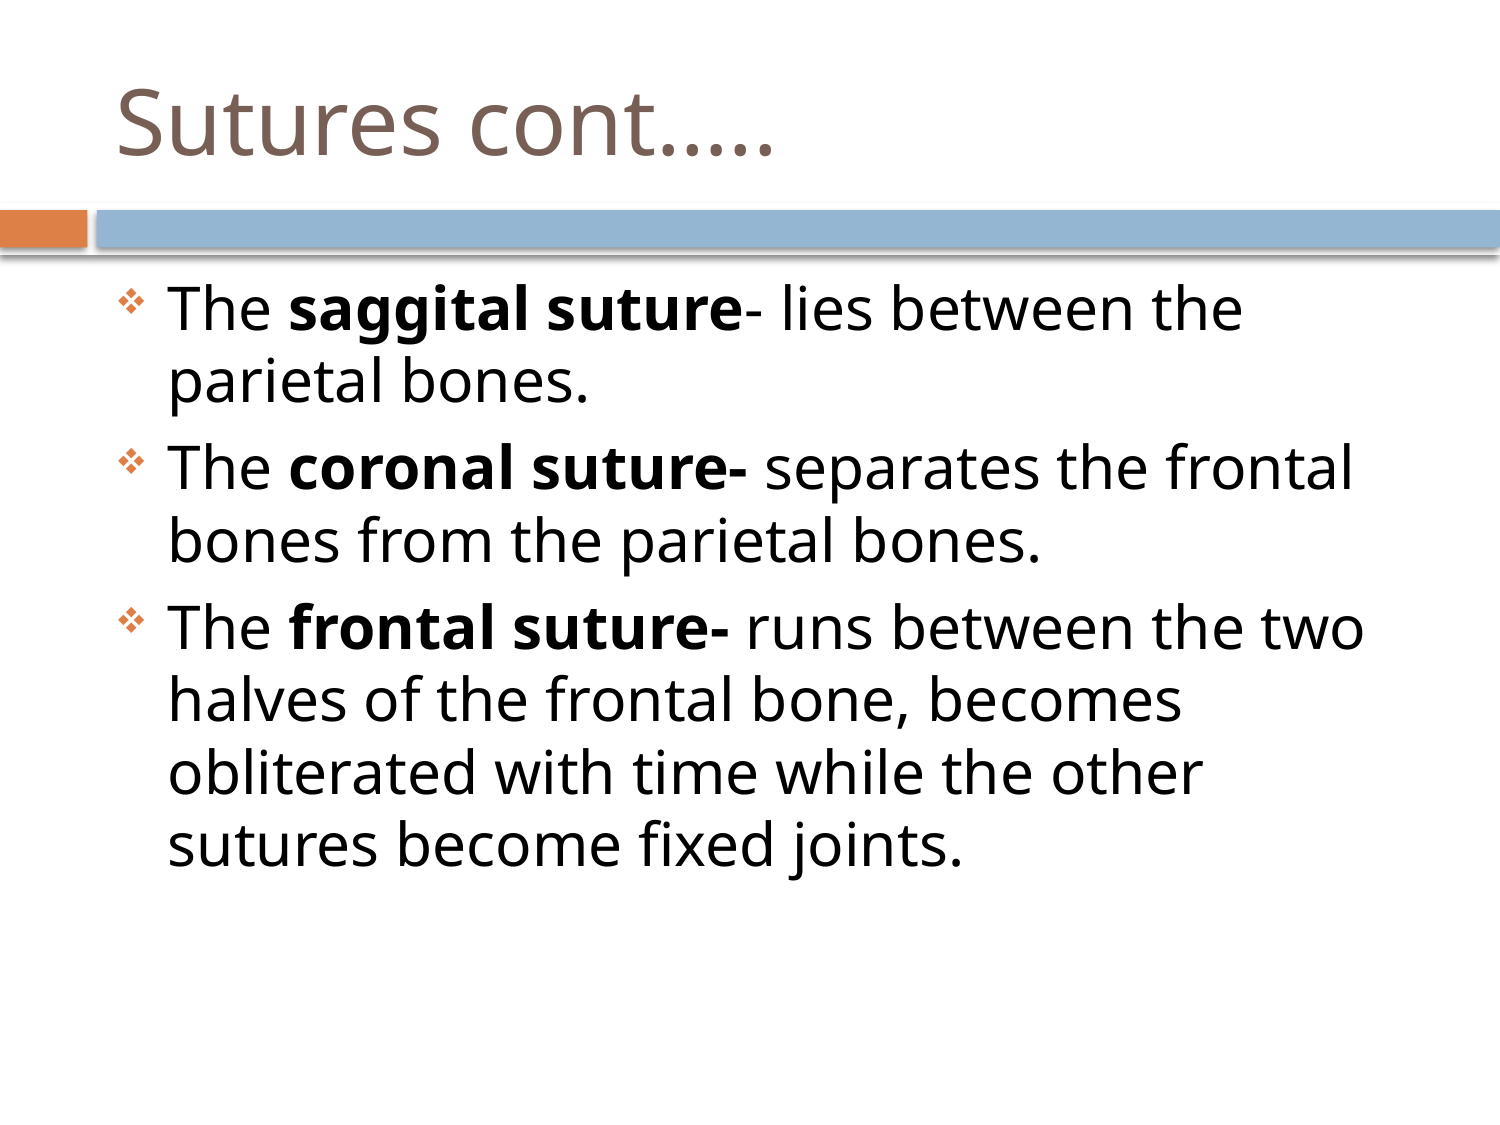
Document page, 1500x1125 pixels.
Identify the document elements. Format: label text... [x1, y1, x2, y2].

list The saggital suture- lies between the parietal bones. The coronal suture- separates the frontal bones from the parietal bones. The frontal suture- runs between the two halves of the frontal bone, becomes obliterated with time while the other sutures become fixed joints. [100, 262, 1438, 1000]
title Sutures cont….. [100, 37, 1438, 200]
